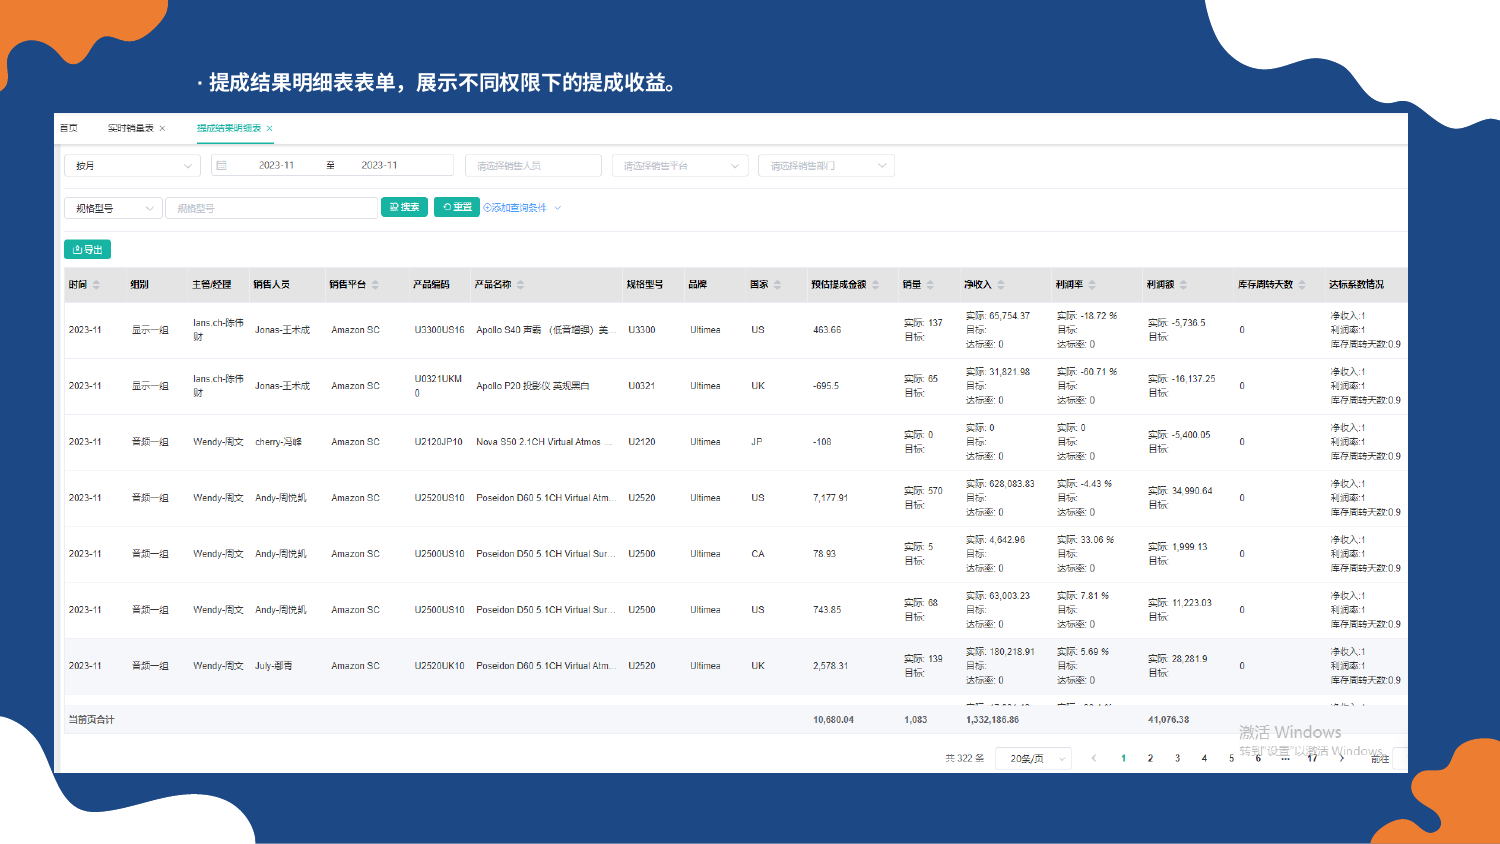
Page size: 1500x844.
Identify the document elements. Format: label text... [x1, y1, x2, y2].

text_box ·提成结果明细表表单，展示不同权限下的提成收益。 [182, 62, 1331, 103]
picture [54, 113, 1408, 773]
